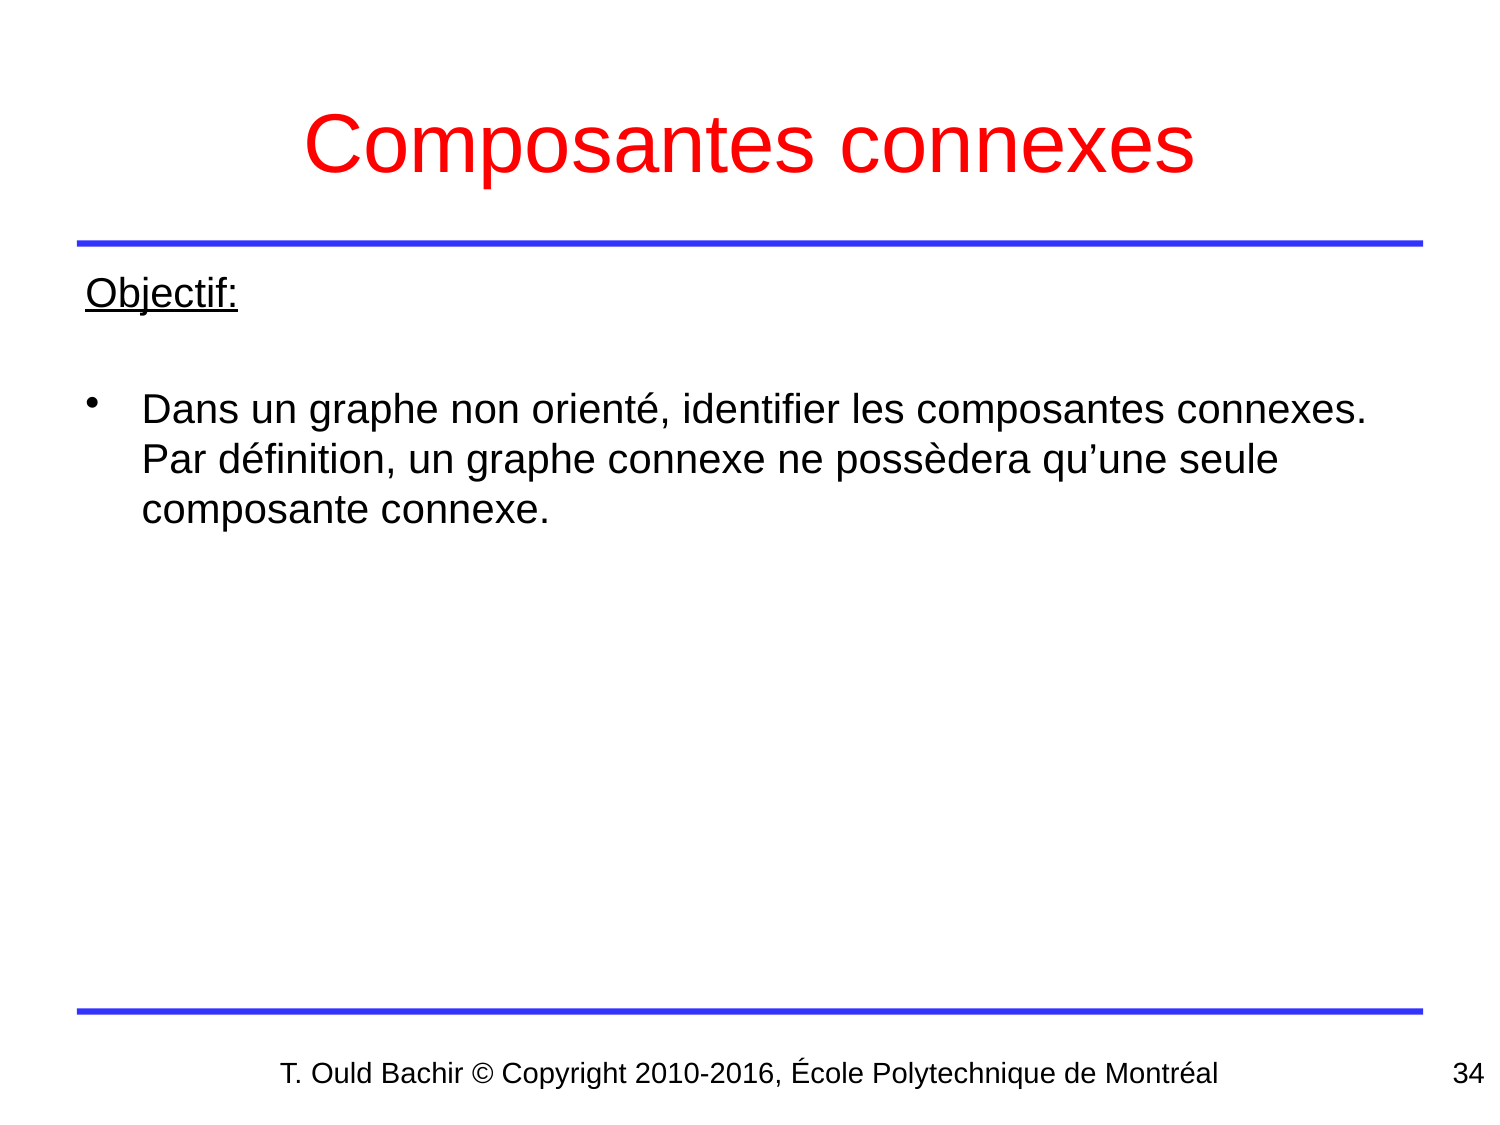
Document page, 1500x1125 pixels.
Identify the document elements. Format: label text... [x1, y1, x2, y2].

title Composantes connexes [75, 45, 1425, 233]
list Objectif: Dans un graphe non orienté, identifier les composantes connexes. Par définition, un graphe connexe ne possèdera qu’une seule composante connexe. [70, 257, 1421, 912]
footer T. Ould Bachir © Copyright 2010-2016, École Polytechnique de Montréal [0, 1046, 1149, 1125]
slide_number 34 [1149, 1046, 1500, 1125]
